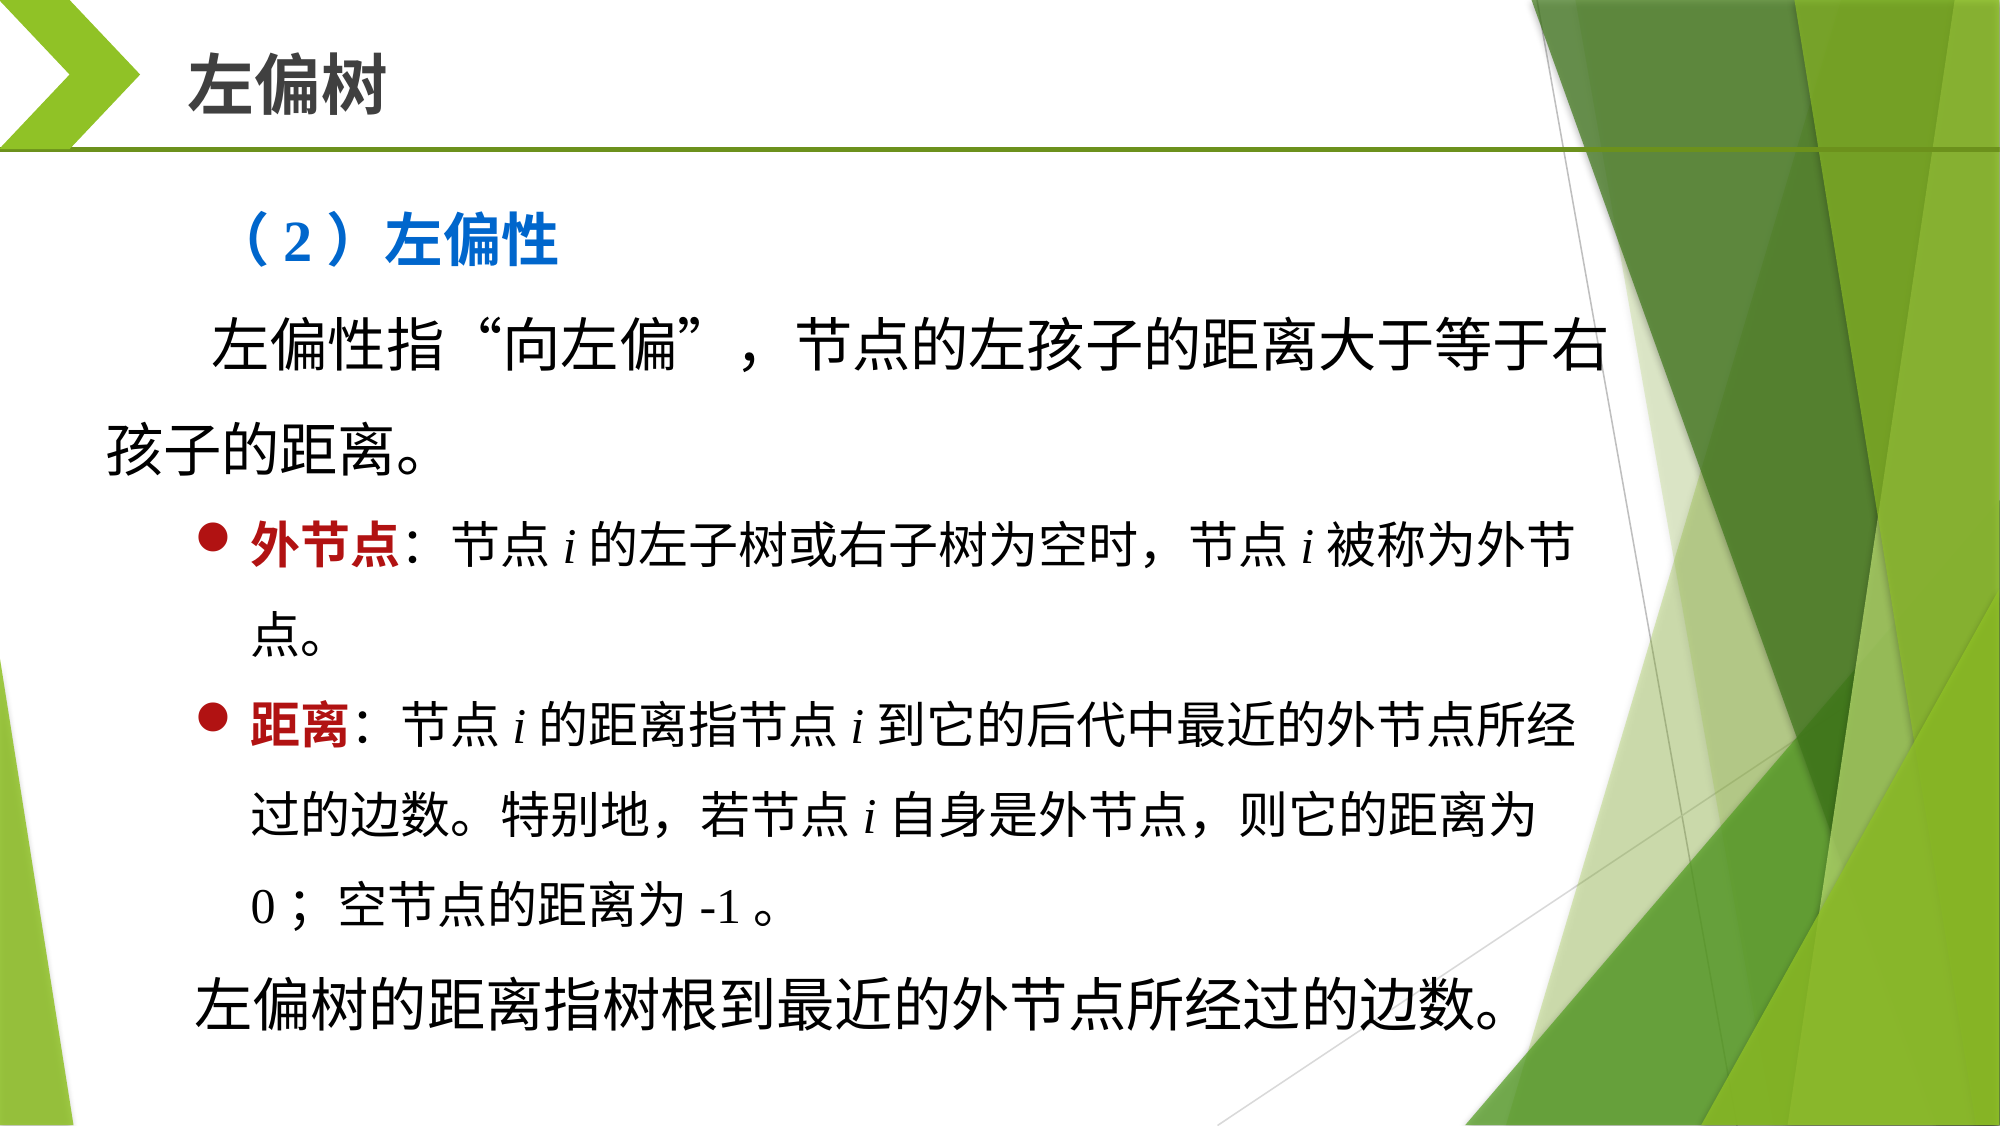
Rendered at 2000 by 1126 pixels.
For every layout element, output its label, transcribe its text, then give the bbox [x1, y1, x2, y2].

text_box [0, 0, 142, 148]
text_box 左偏树 [173, 35, 823, 131]
text_box （2）左偏性 左偏性指“向左偏”，节点的左孩子的距离大于等于右孩子的距离。 外节点：节点i的左子树或右子树为空时，节点i被称为外节点。 距离：节点i的距离指节点i到它的后代中最近的外节点所经过的边数。特别地，若节点i自身是外节点，则它的距离为0；空节点的距离为-1。 左偏树的距离指树根到最近的外节点所经过的边数。 [90, 161, 1638, 1046]
